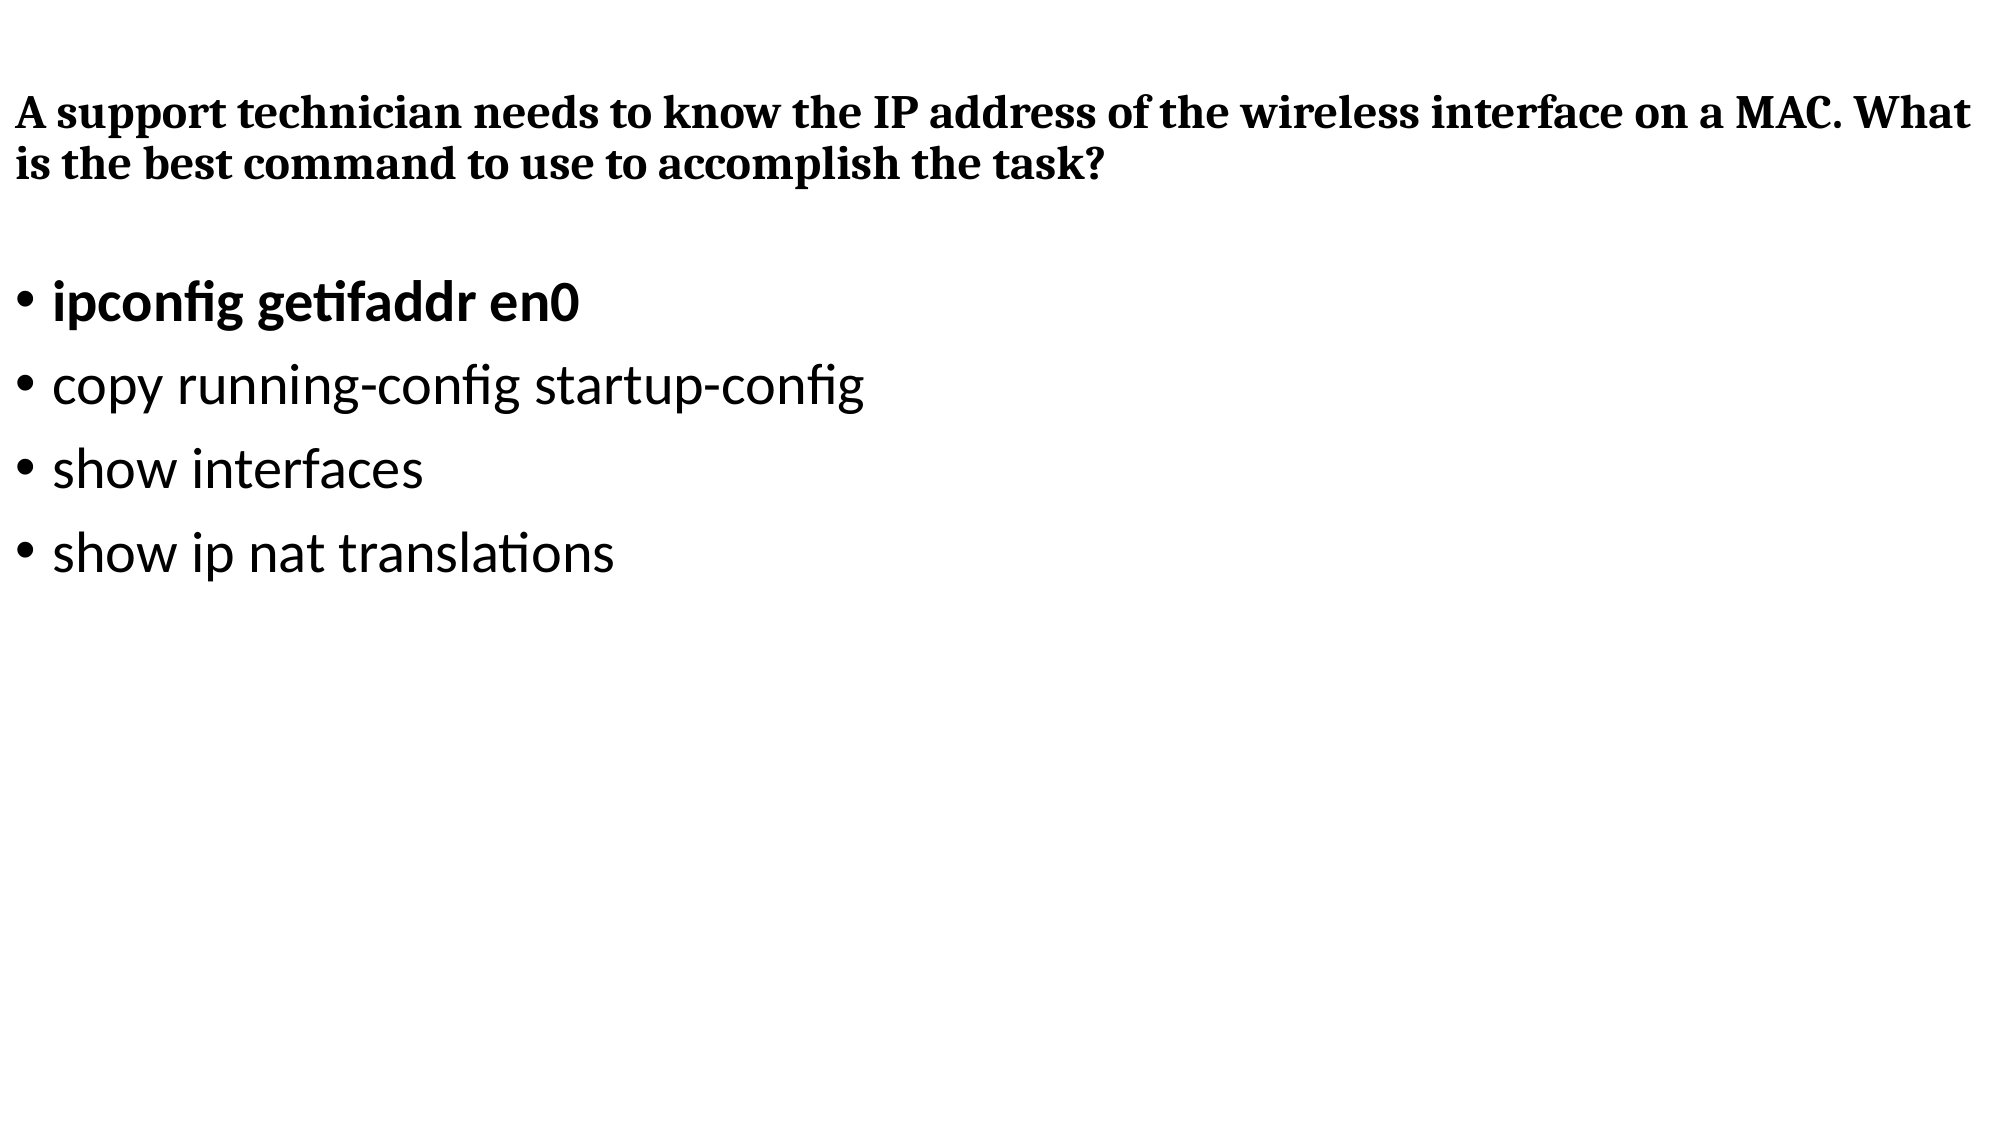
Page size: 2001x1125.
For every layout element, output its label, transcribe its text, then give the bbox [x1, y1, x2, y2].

list ipconfig getifaddr en0 copy running-config startup-config show interfaces show ip nat translations [0, 263, 1885, 659]
title A support technician needs to know the IP address of the wireless interface on a MAC. What is the best command to use to accomplish the task? [0, 0, 2000, 278]
